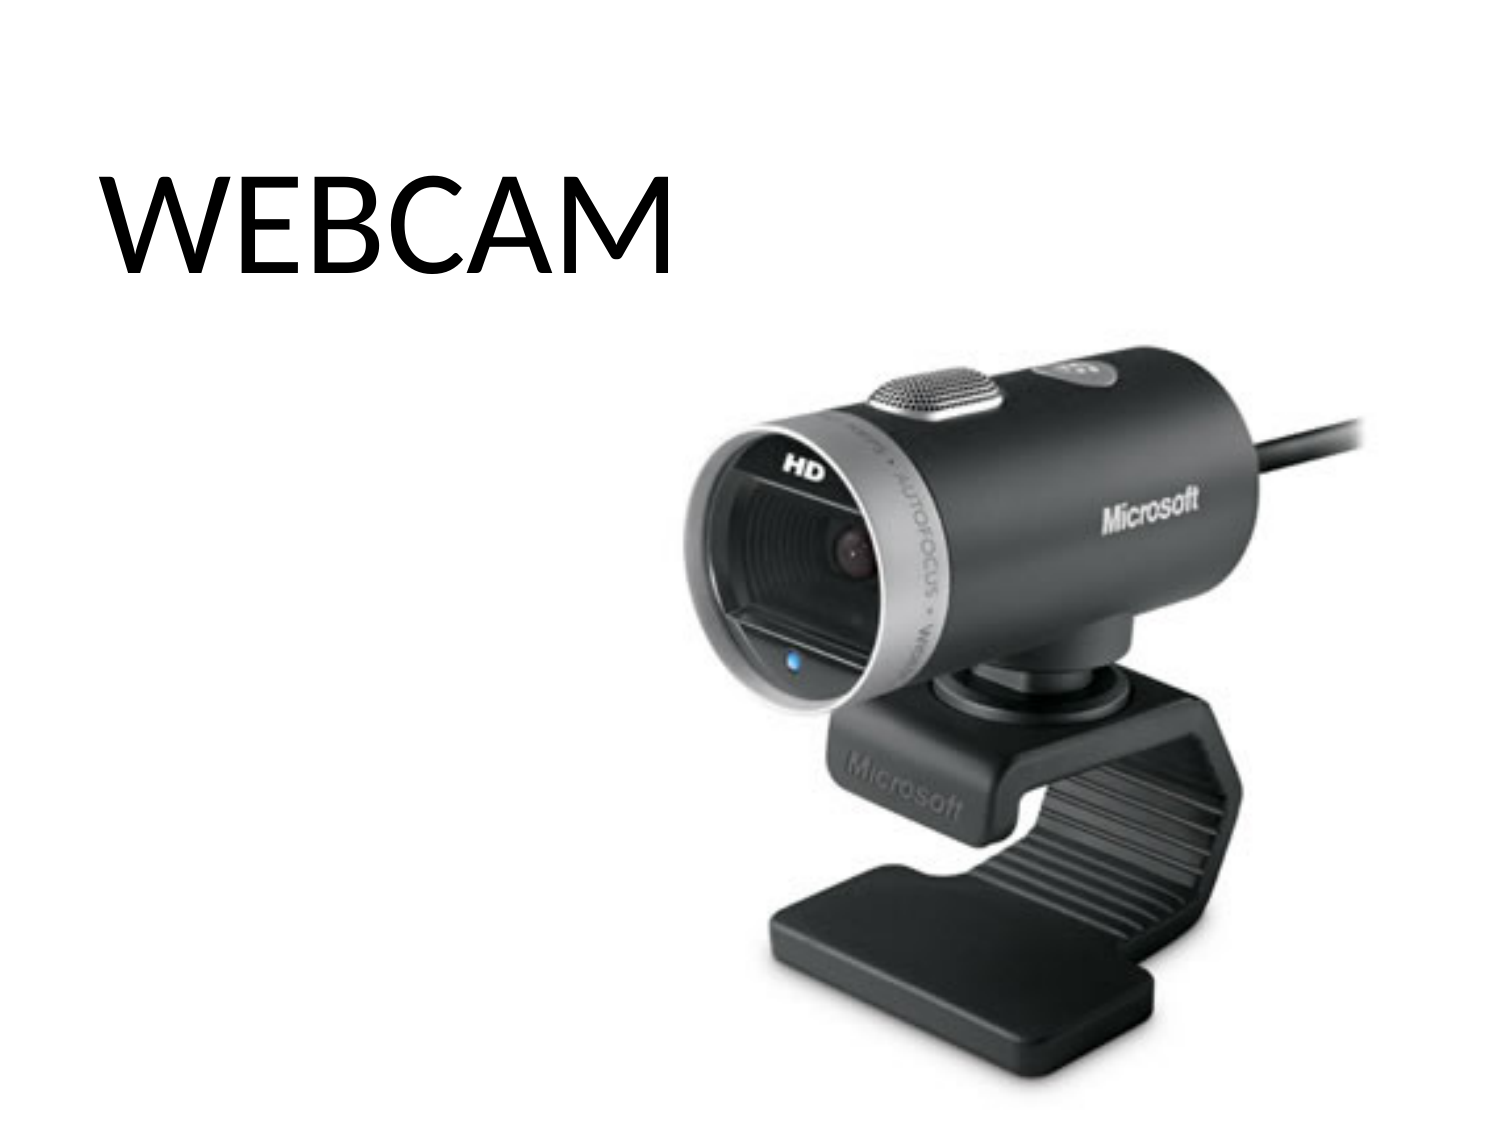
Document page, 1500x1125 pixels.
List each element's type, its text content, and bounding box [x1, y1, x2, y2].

title WEBCAM [64, 19, 715, 408]
picture [263, 308, 1500, 1125]
